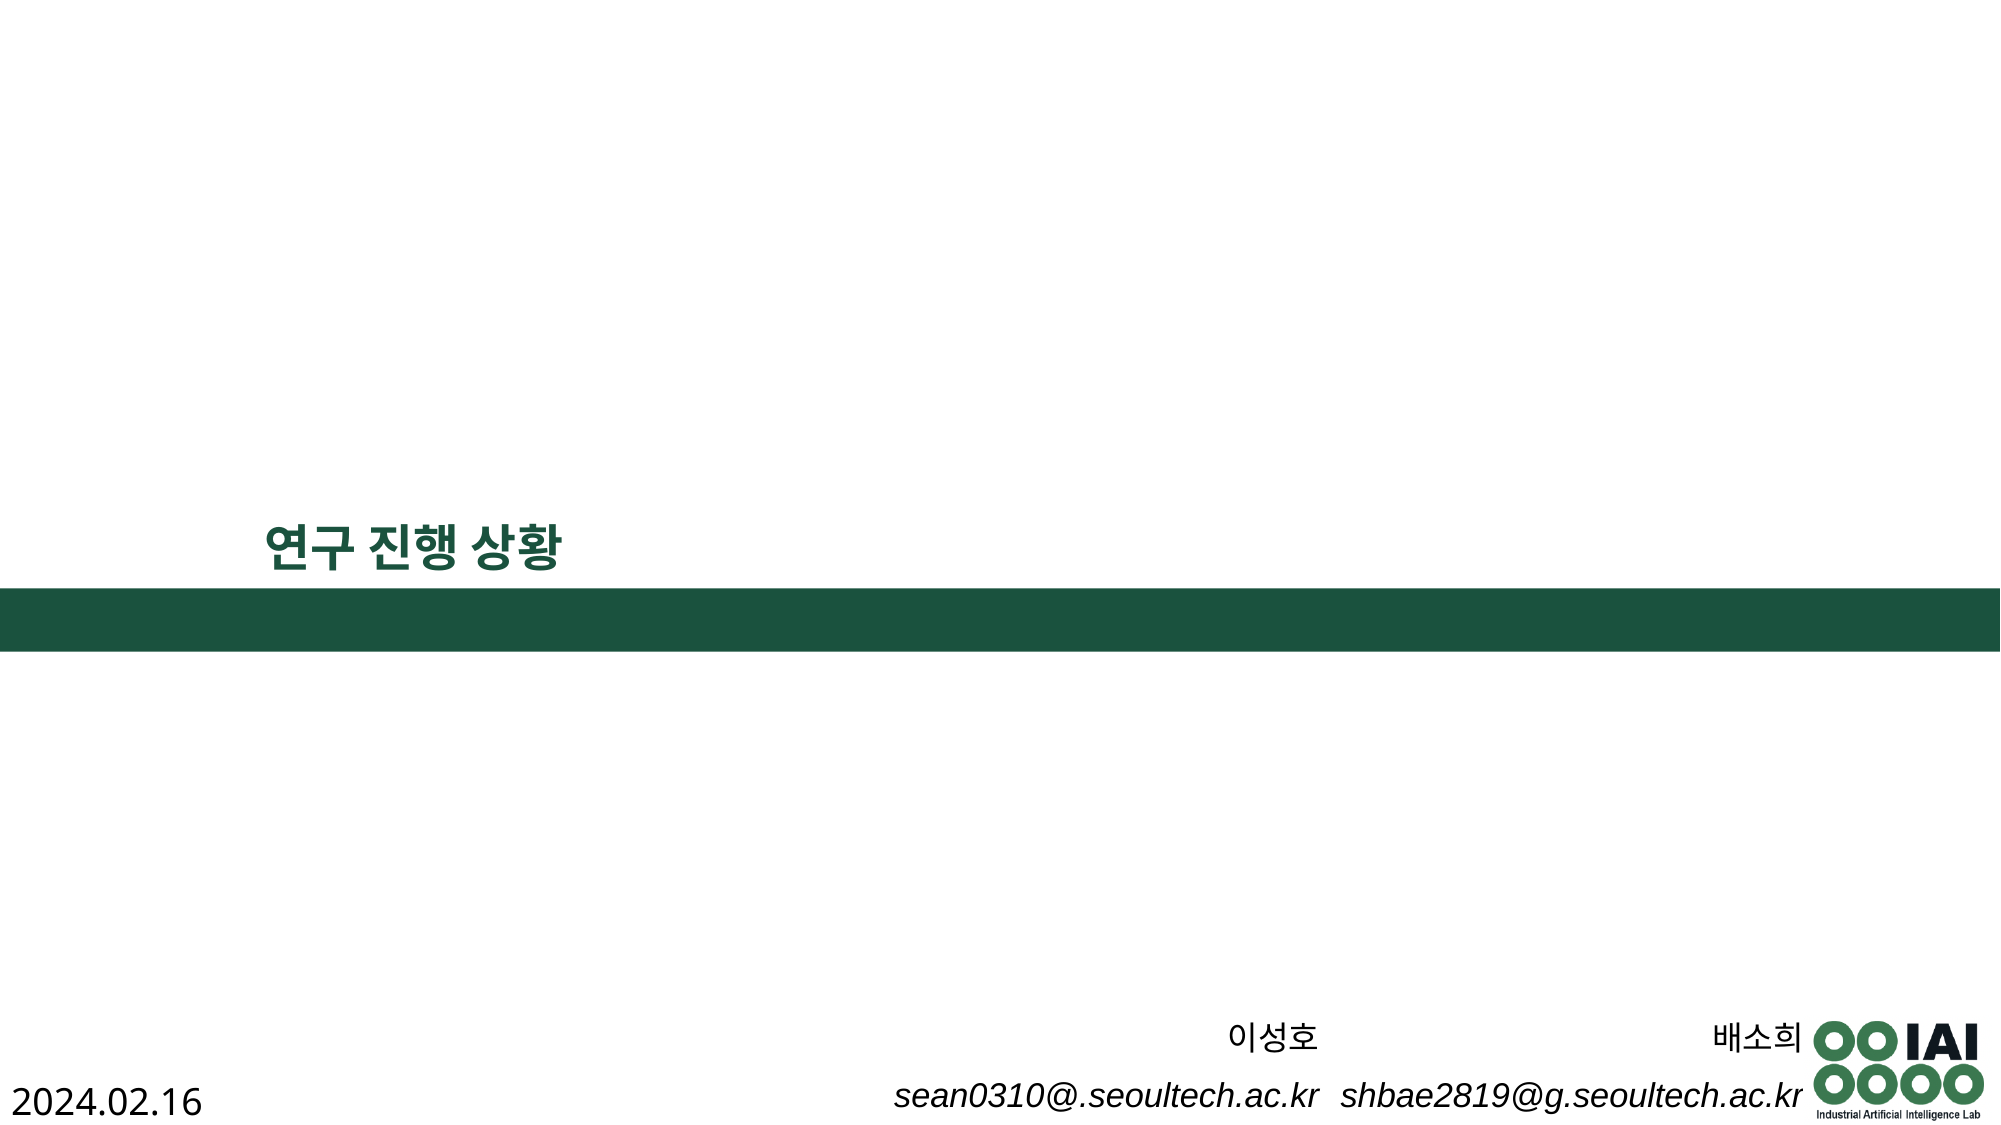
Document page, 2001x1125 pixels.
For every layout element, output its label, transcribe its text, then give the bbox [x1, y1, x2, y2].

text_box 배소희 shbae2819@g.seoultech.ac.kr [1332, 1000, 1804, 1114]
text_box [0, 588, 262, 652]
text_box 이성호 sean0310@.seoultech.ac.kr [848, 1000, 1319, 1114]
text_box 2024.02.16 [8, 1075, 240, 1123]
picture [1803, 1015, 1992, 1125]
title 연구 진행 상황 [262, 514, 2000, 705]
